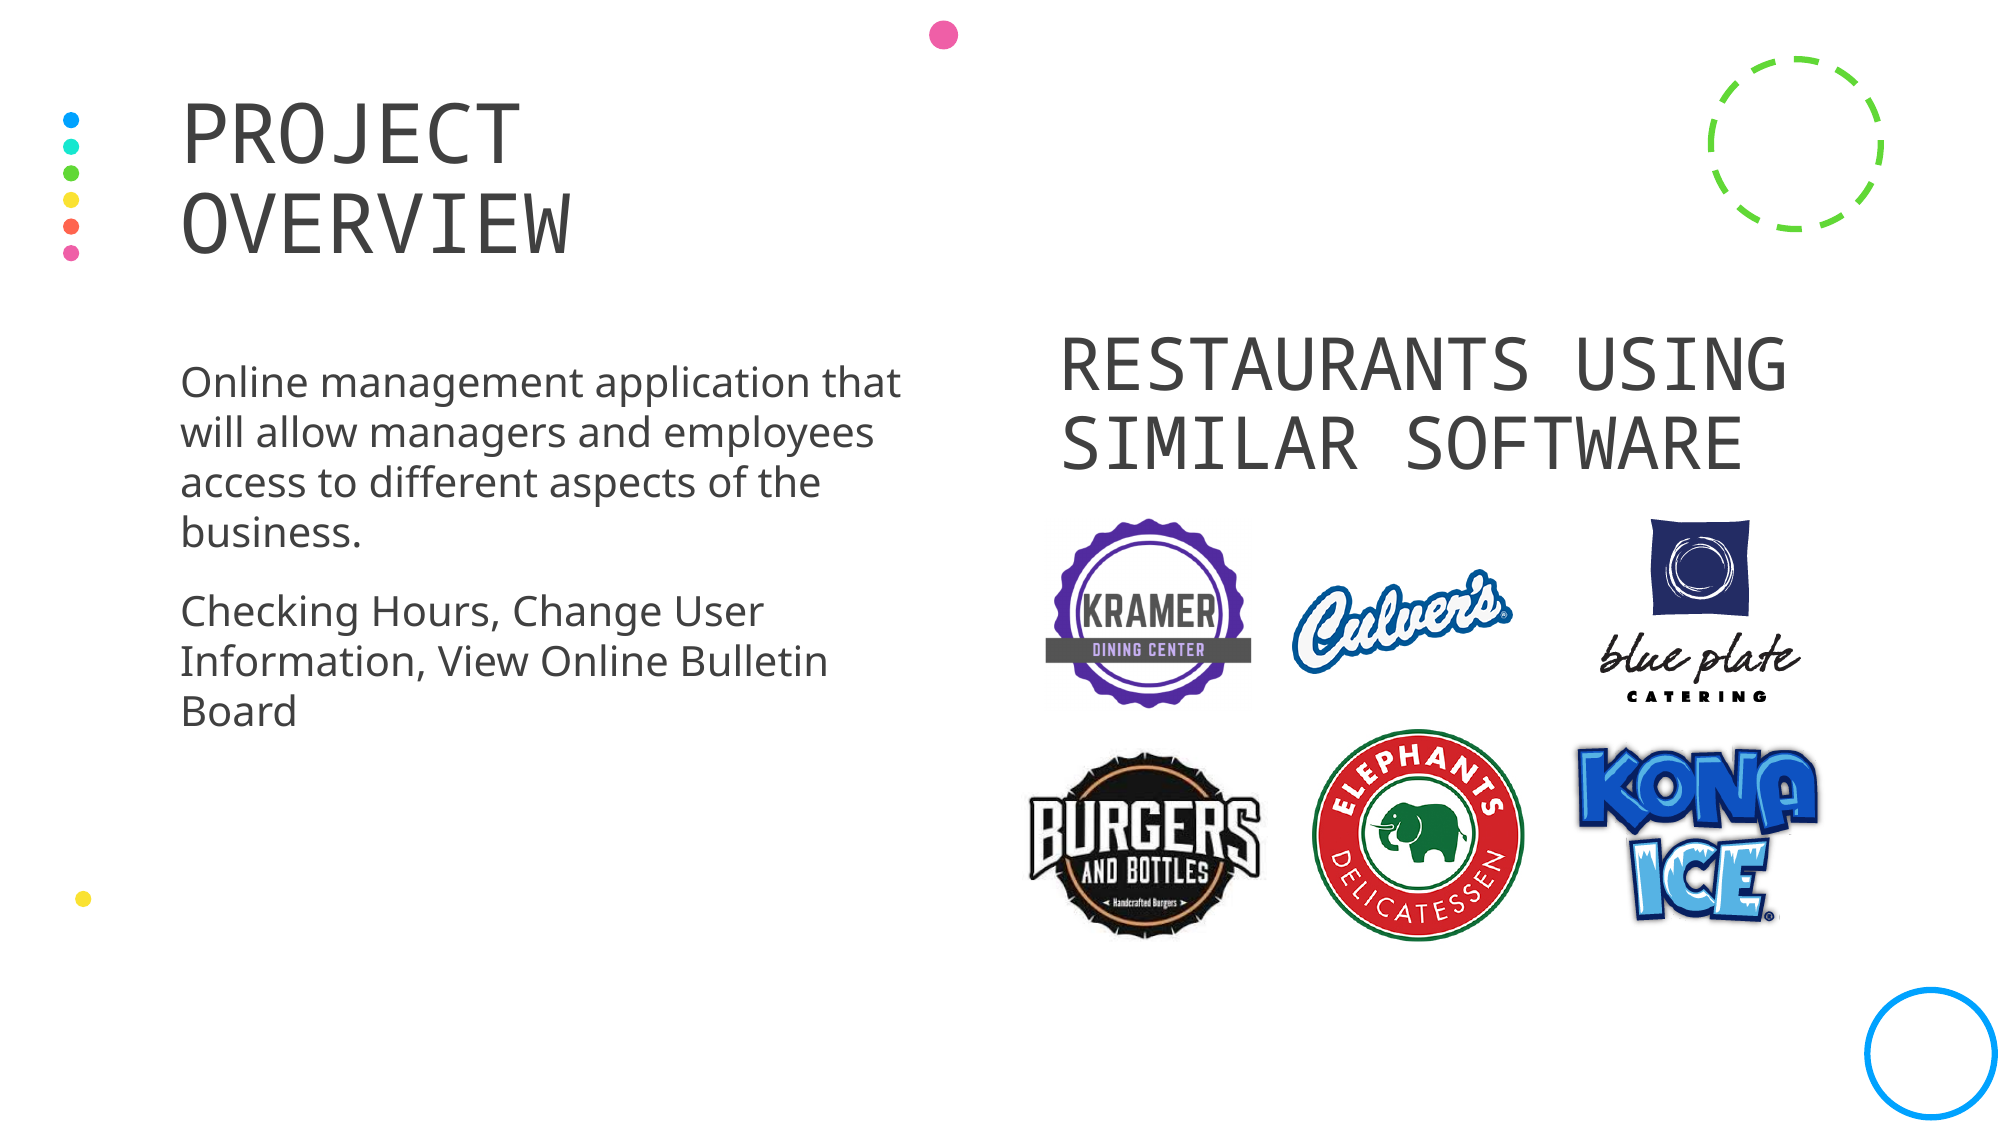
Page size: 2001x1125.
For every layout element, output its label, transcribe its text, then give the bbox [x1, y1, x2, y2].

picture [1567, 738, 1828, 932]
picture [1288, 507, 1532, 949]
text_box Restaurants using similar software [1058, 293, 1820, 519]
title Project overview [180, 69, 942, 294]
picture [1043, 517, 1253, 712]
picture [1551, 517, 1849, 703]
list Online management application that will allow managers and employees access to different aspects of the business. Checking Hours, Change User Information, View Online Bulletin Board [180, 347, 942, 963]
picture [1020, 721, 1269, 970]
